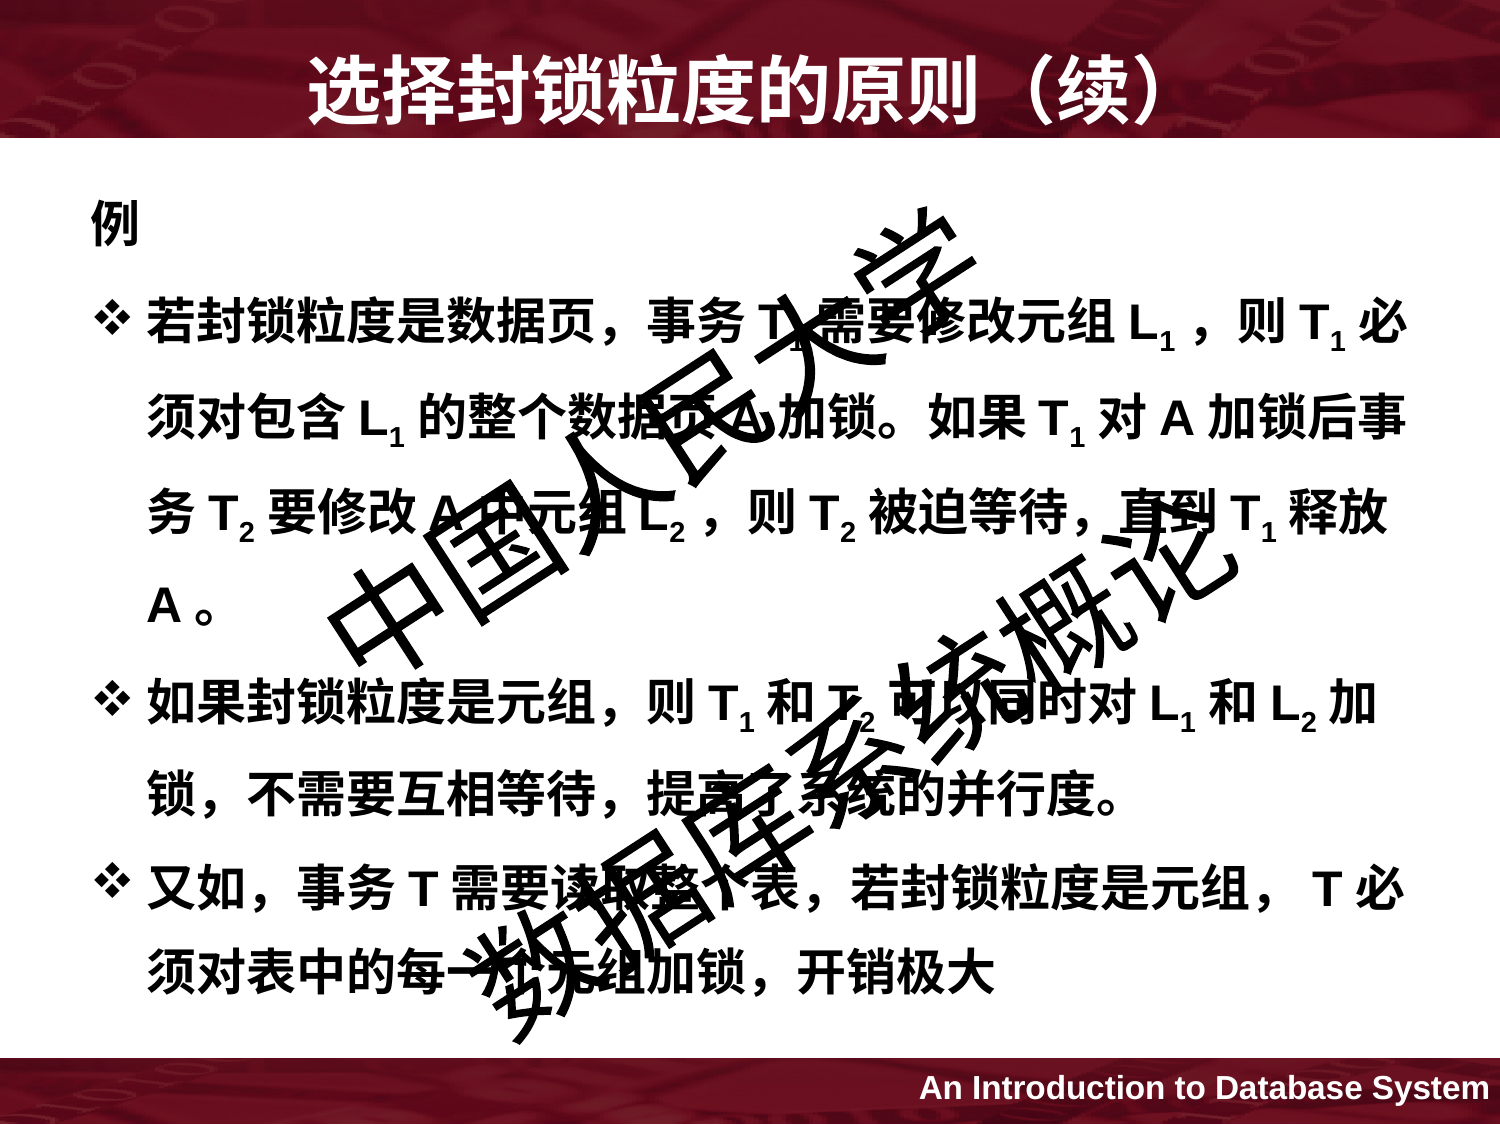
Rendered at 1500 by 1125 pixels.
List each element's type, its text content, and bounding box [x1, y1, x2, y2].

title 选择封锁粒度的原则（续） [149, 41, 1363, 135]
picture [0, 1058, 1500, 1124]
list 例 若封锁粒度是数据页，事务T1需要修改元组L1，则T1必须对包含L1的整个数据页A加锁。如果T1对A加锁后事务T2要修改A中元组L2，则T2被迫等待，直到T1释放A。 如果封锁粒度是元组，则T1和T2可以同时对L1和L2加锁，不需要互相等待，提高了系统的并行度。 又如，事务T需要读取整个表，若封锁粒度是元组，T必须对表中的每一个元组加锁，开销极大 [74, 184, 1426, 970]
picture [0, 0, 1500, 138]
